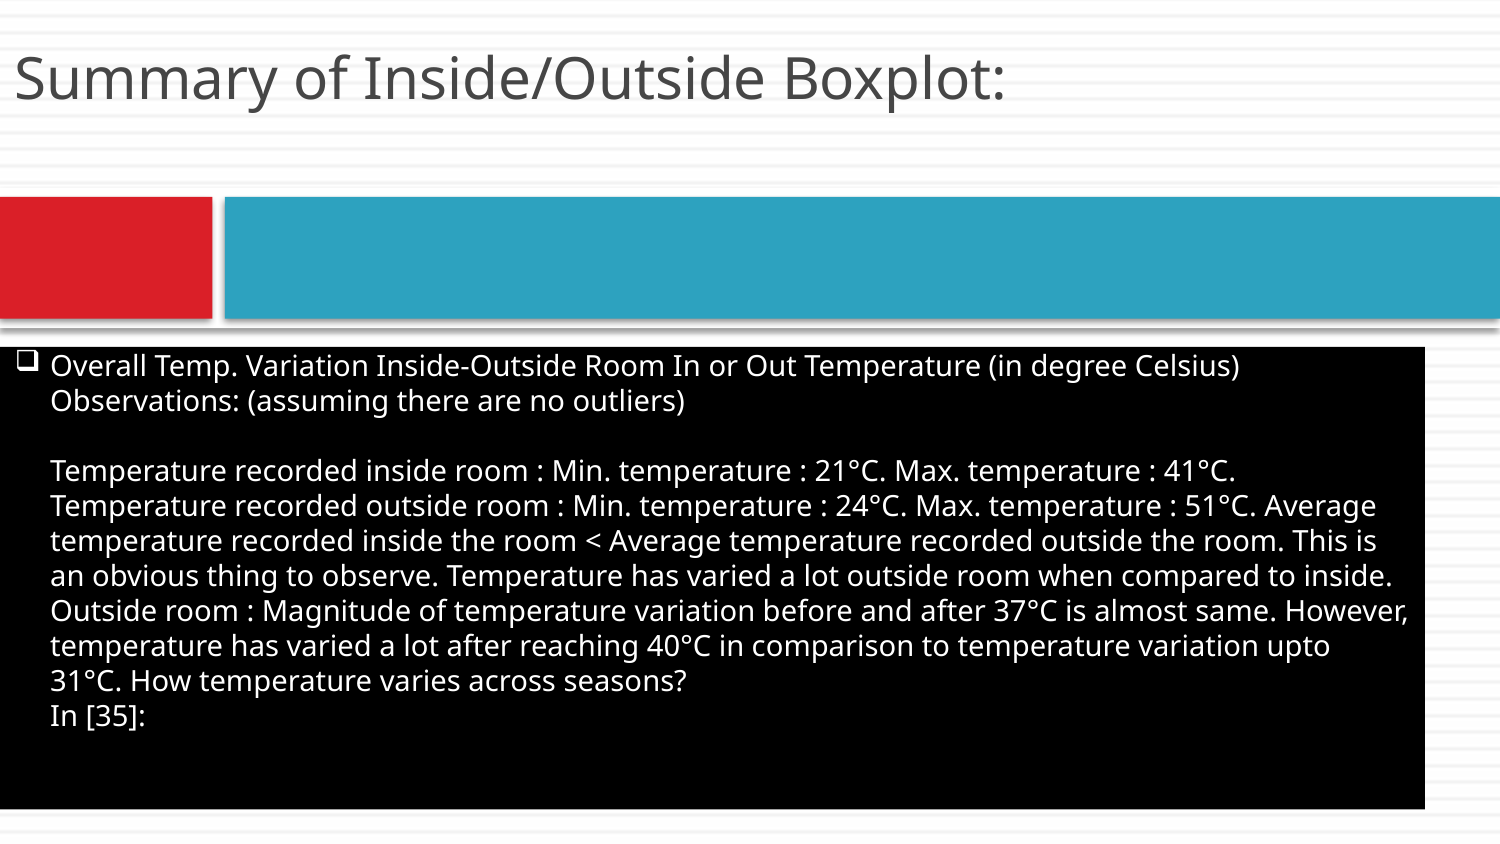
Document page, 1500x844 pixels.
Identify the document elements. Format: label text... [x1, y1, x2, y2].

title Overall Temp. Variation Inside-Outside Room In or Out Temperature (in degree Celsius) Observations: (assuming there are no outliers) Temperature recorded inside room : Min. temperature : 21°C. Max. temperature : 41°C. Temperature recorded outside room : Min. temperature : 24°C. Max. temperature : 51°C. Average temperature recorded inside the room < Average temperature recorded outside the room. This is an obvious thing to observe. Temperature has varied a lot outside room when compared to inside. Outside room : Magnitude of temperature variation before and after 37°C is almost same. However, temperature has varied a lot after reaching 40°C in comparison to temperature variation upto 31°C. How temperature varies across seasons? In [35]: [0, 346, 1425, 810]
list Summary of Inside/Outside Boxplot: [0, 34, 1169, 157]
